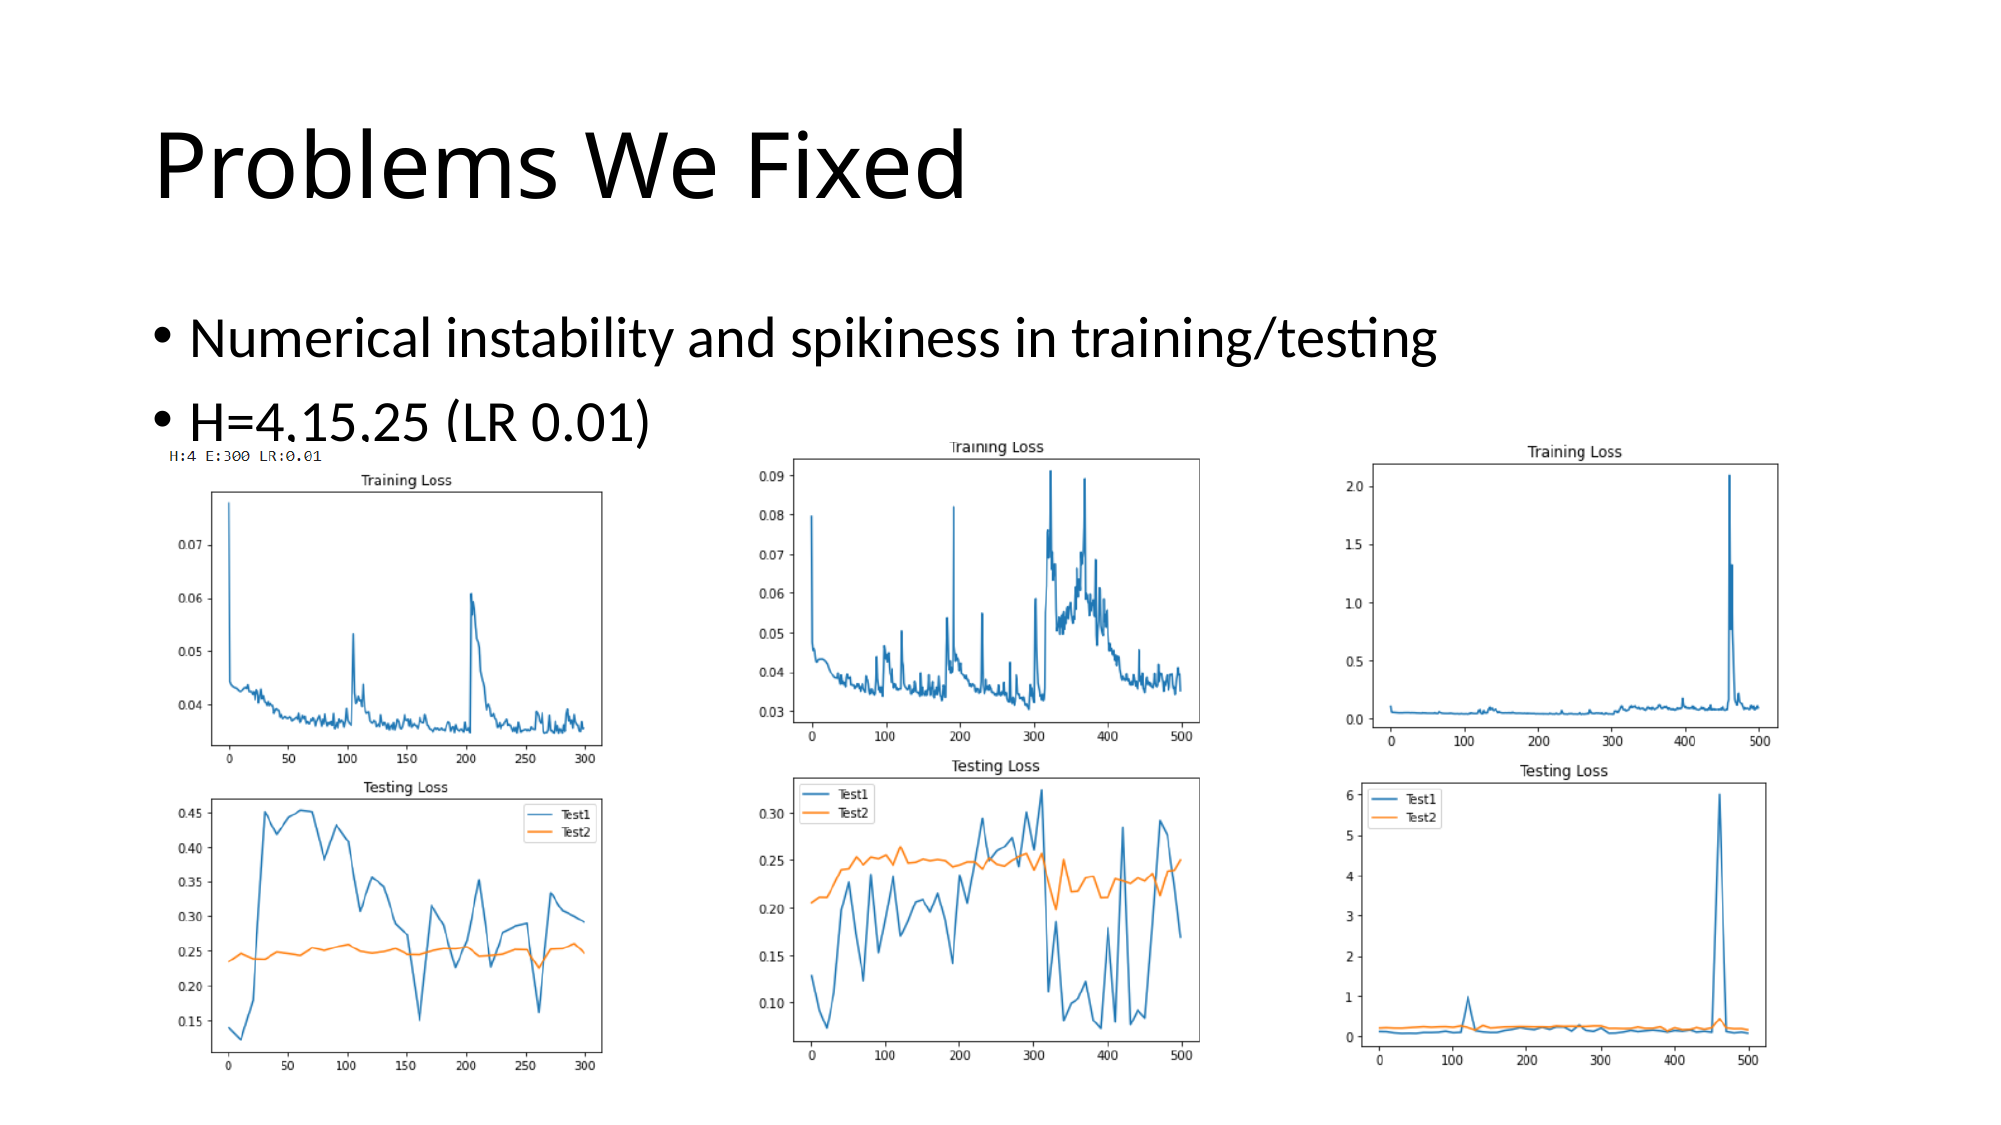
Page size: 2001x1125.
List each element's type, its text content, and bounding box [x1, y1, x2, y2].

picture [1325, 442, 1808, 1080]
title Problems We Fixed [137, 59, 1863, 278]
picture [160, 442, 624, 1080]
list Numerical instability and spikiness in training/testing H=4,15,25 (LR 0.01) [137, 299, 1863, 1014]
picture [739, 442, 1261, 1080]
